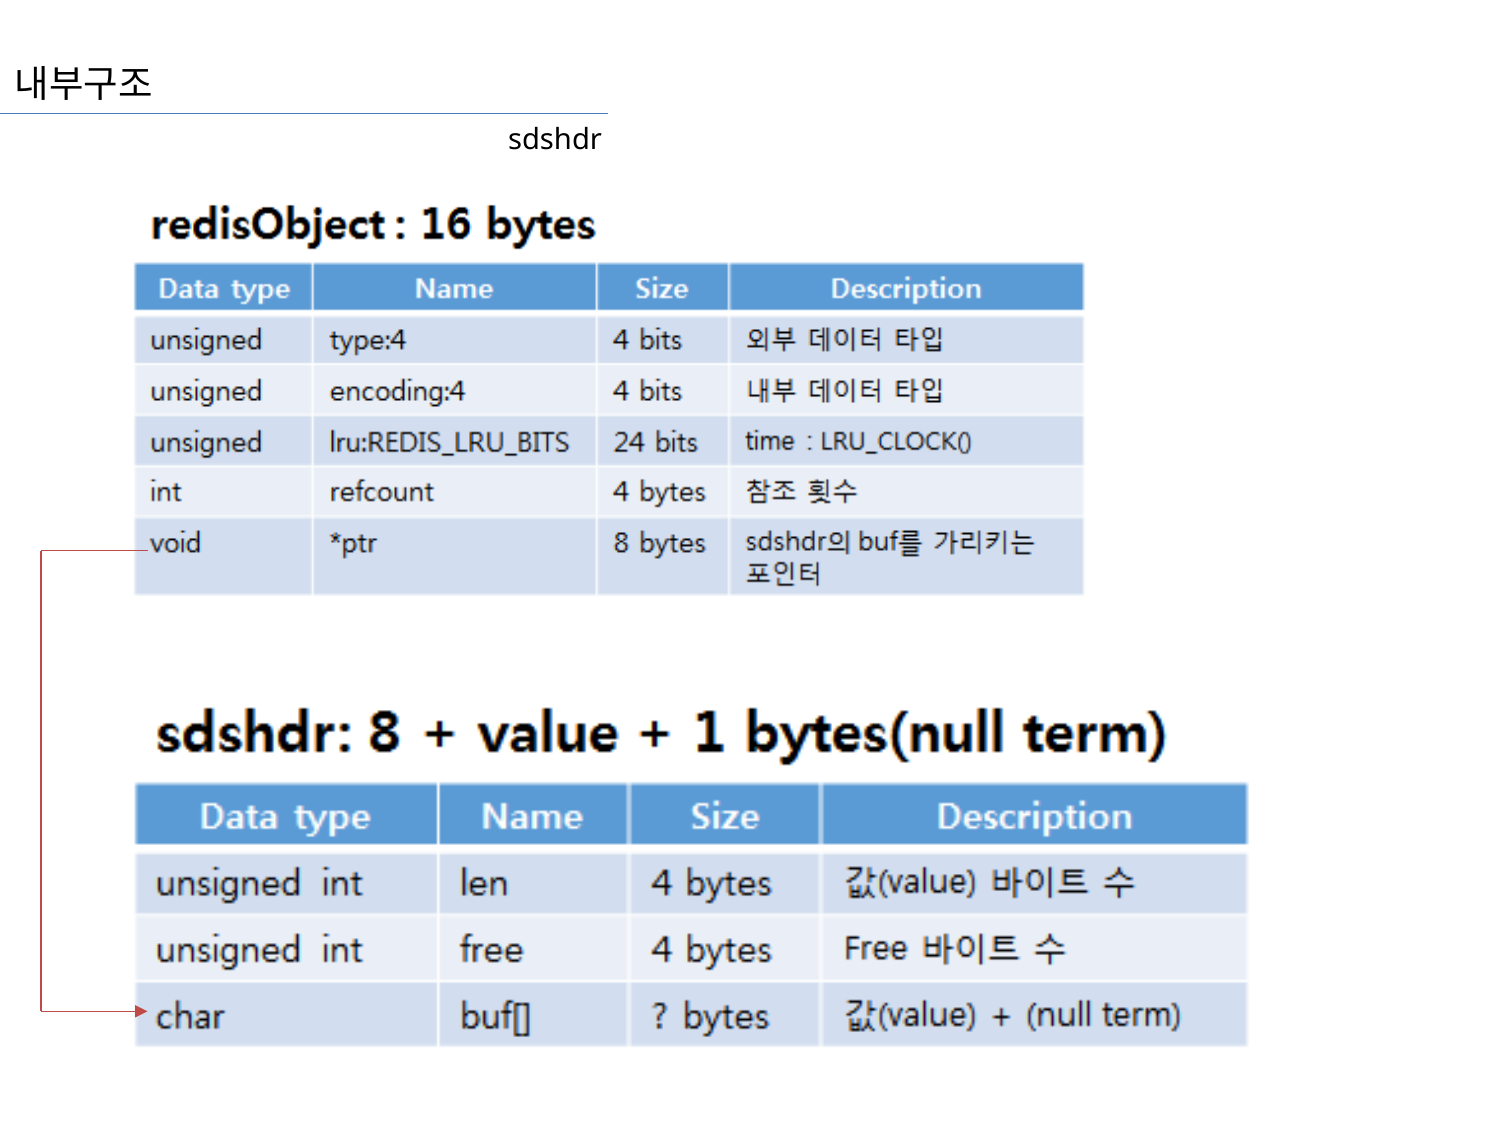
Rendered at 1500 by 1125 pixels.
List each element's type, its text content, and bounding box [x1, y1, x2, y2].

text_box 내부구조 [0, 52, 349, 112]
picture [123, 686, 1268, 1078]
picture [123, 196, 1093, 605]
text_box sdshdr [395, 113, 715, 164]
